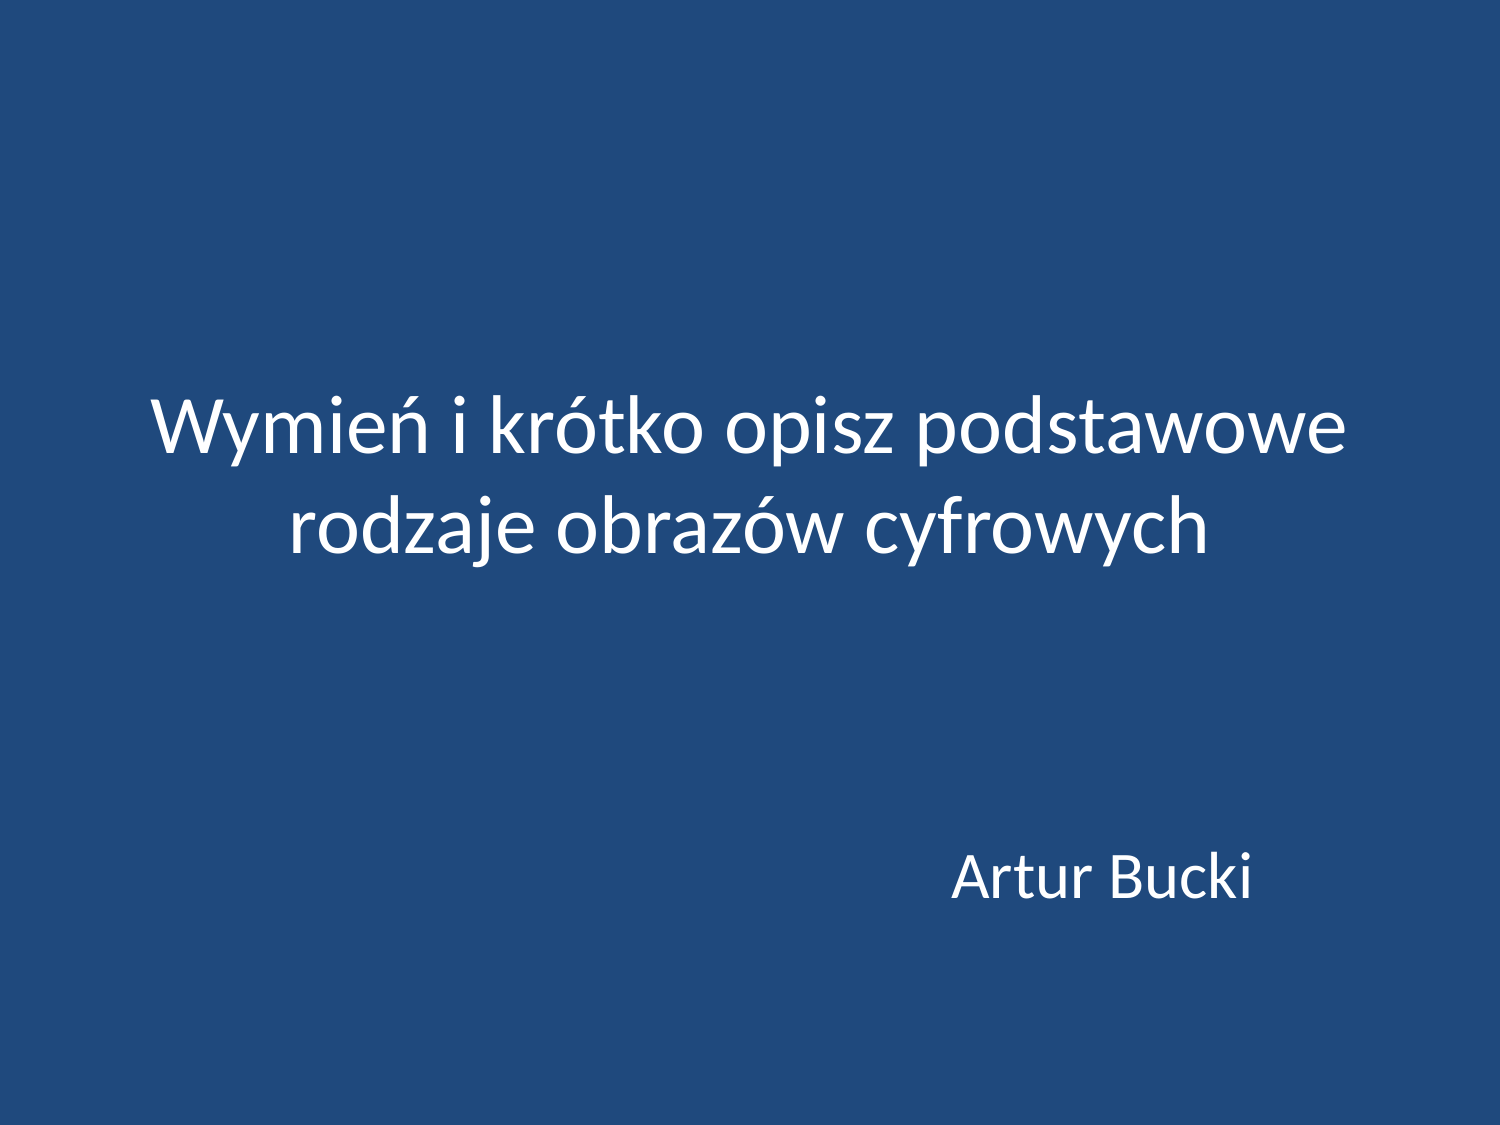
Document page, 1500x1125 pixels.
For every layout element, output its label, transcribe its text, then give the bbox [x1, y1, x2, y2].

title Wymień i krótko opisz podstawowe rodzaje obrazów cyfrowych [112, 349, 1388, 591]
subtitle Artur Bucki [225, 637, 1275, 925]
